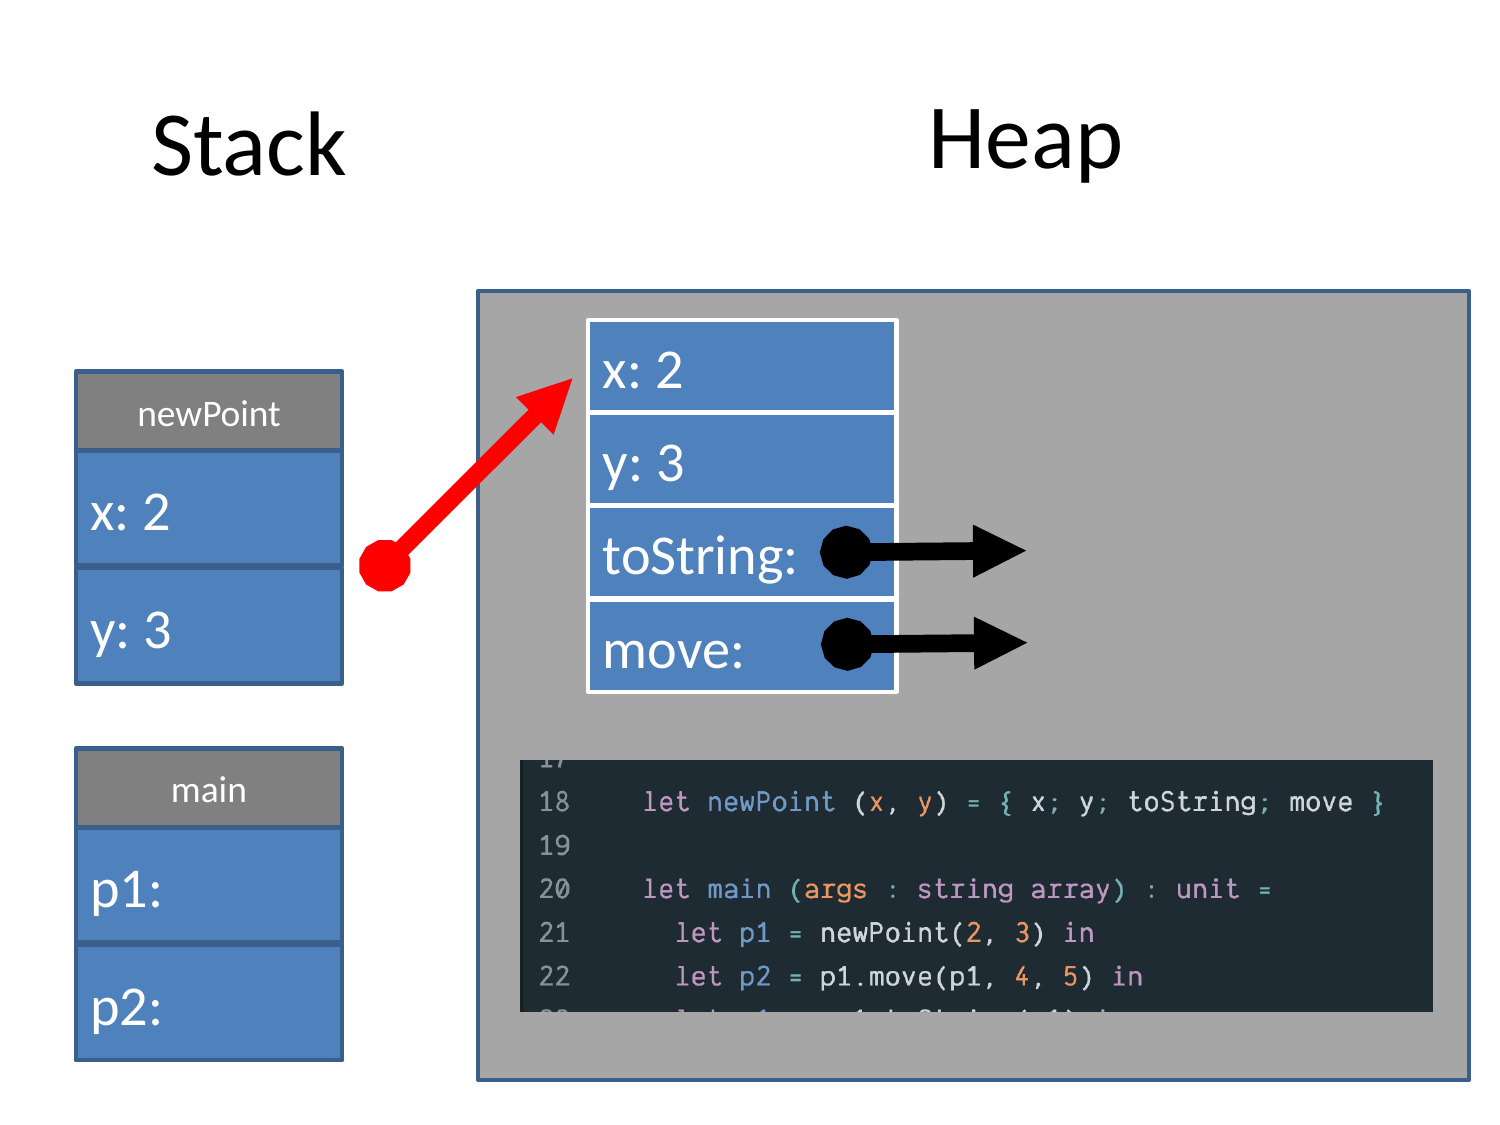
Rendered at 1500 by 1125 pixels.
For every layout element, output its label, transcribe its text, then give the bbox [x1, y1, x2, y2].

text_box Heap [851, 38, 1201, 226]
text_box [75, 748, 343, 1061]
text_box move: [586, 598, 899, 694]
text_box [75, 371, 343, 684]
text_box x: 2 [586, 318, 899, 414]
text_box y: 3 [586, 414, 899, 504]
title Stack [75, 45, 424, 233]
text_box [384, 378, 573, 566]
text_box toString: [586, 504, 899, 598]
list [75, 262, 1425, 1080]
text_box [476, 289, 1471, 1082]
picture [519, 760, 1433, 1012]
